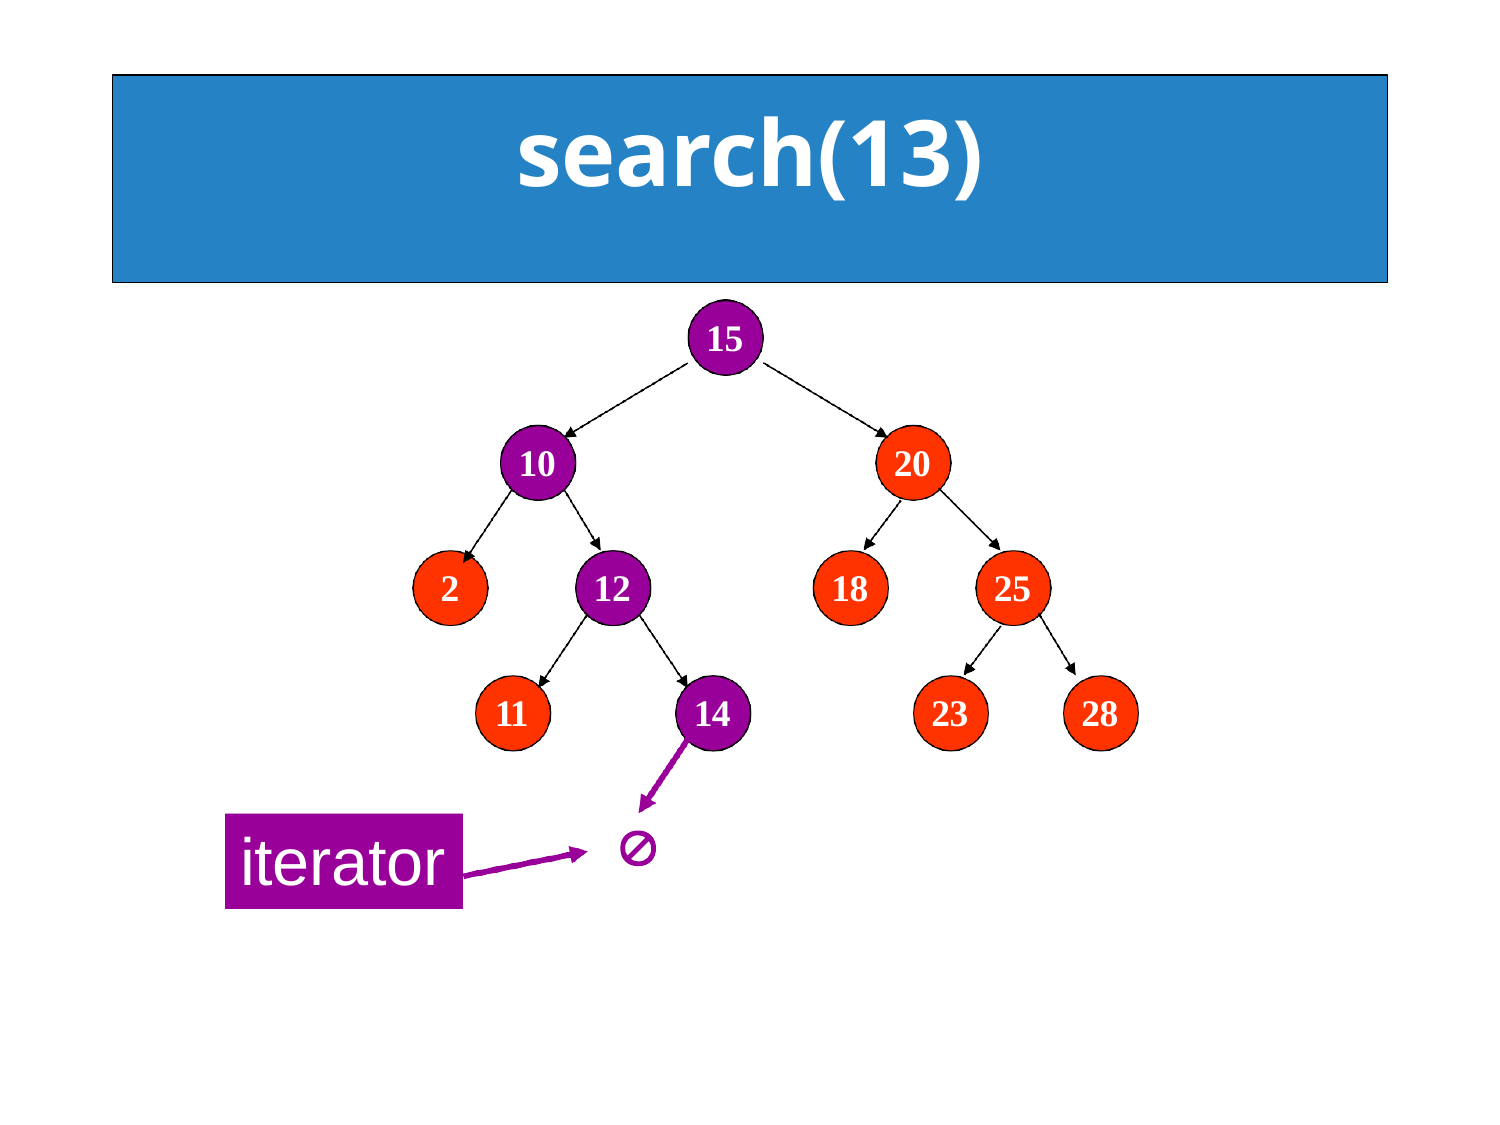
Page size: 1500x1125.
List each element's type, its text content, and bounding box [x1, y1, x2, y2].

title search(13) [112, 75, 1388, 283]
picture [224, 298, 1139, 909]
